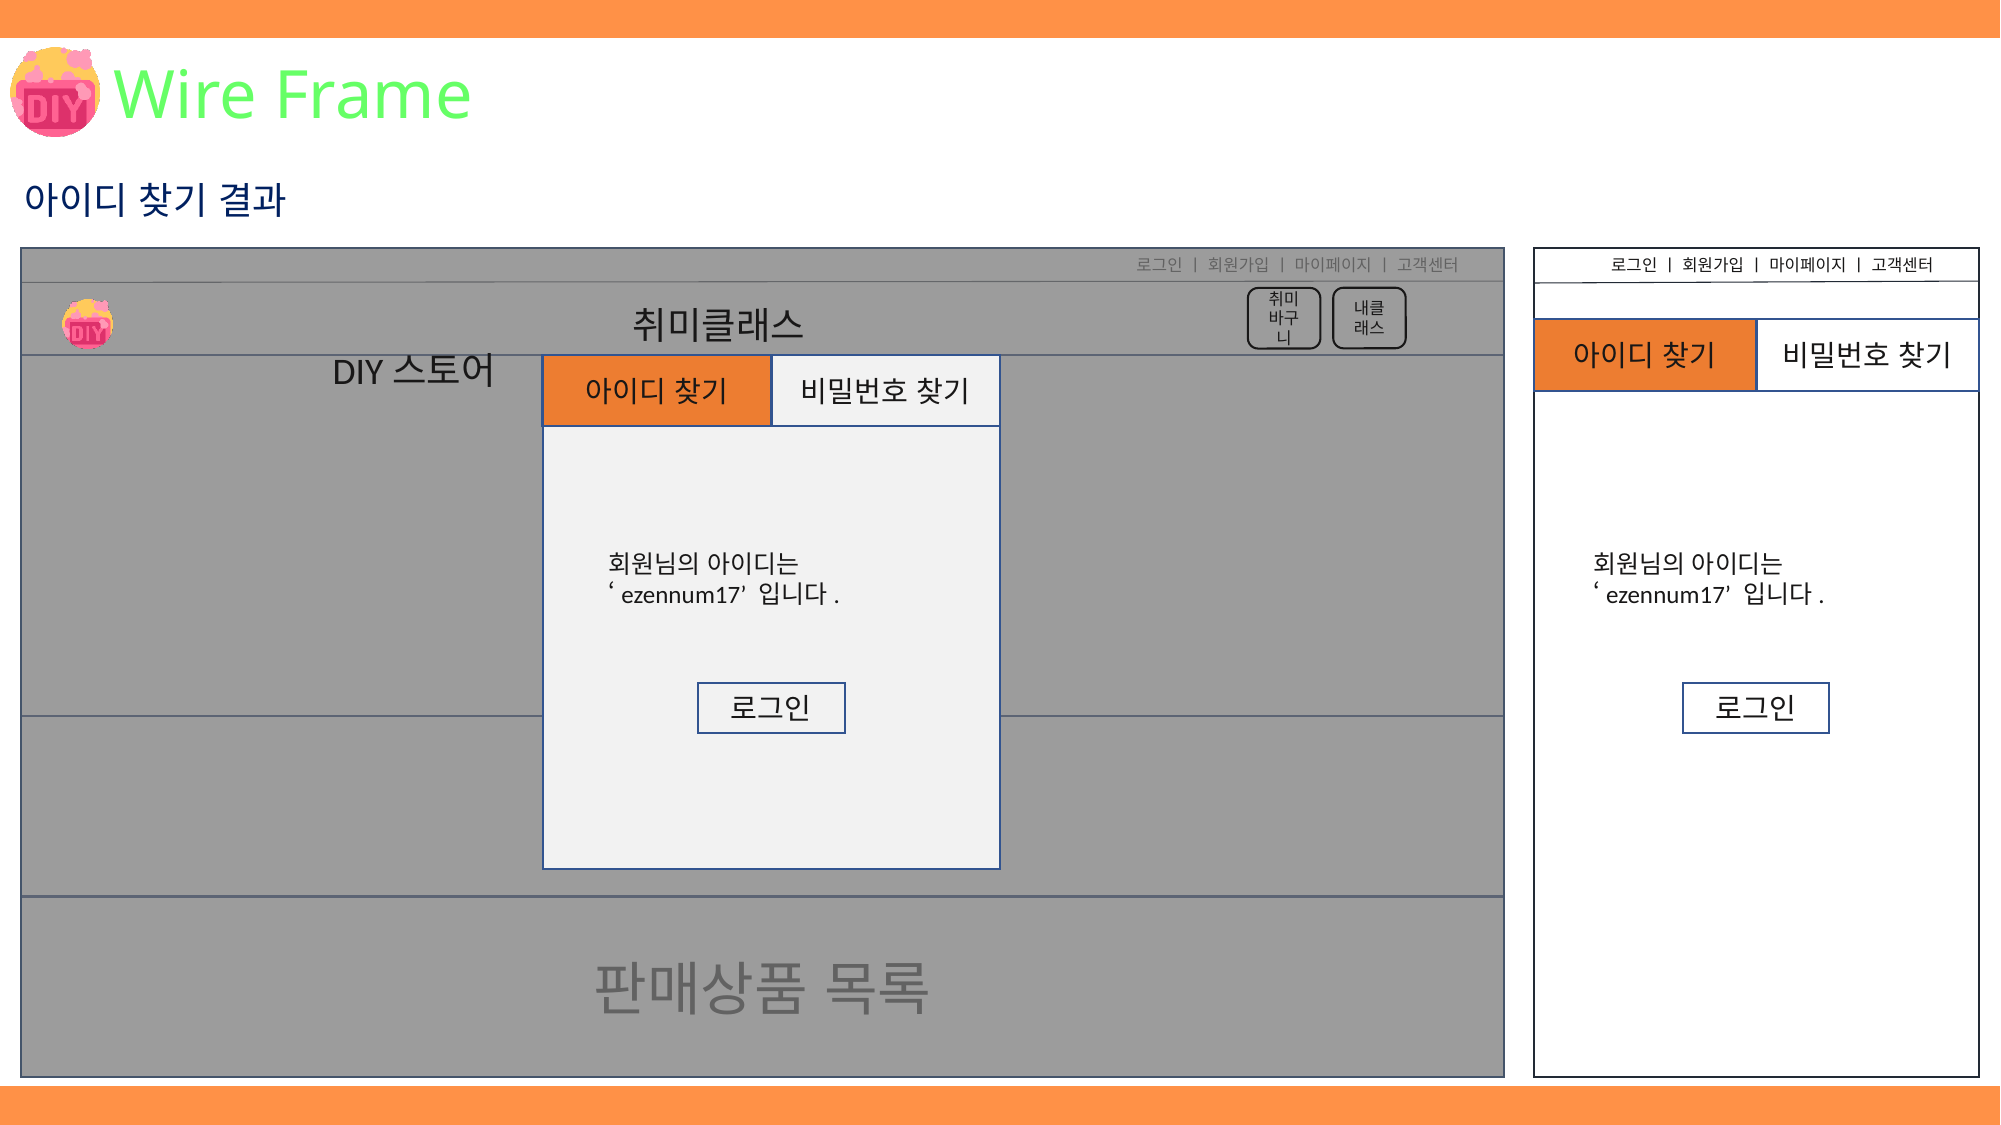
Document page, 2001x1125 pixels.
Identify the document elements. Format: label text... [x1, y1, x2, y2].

text_box 비밀번호 찾기 [1755, 318, 1980, 392]
text_box 로그인 [697, 682, 846, 734]
text_box 아이디 찾기 결과 [9, 169, 1466, 230]
text_box 아이디 찾기 [541, 400, 770, 427]
text_box 취미클래스 DIY스토어 [317, 294, 1260, 400]
text_box 로그인 ㅣ 회원가입 ㅣ 마이페이지 ㅣ 고객센터 [1596, 247, 1979, 281]
text_box 내클래스 [1332, 286, 1407, 350]
text_box 로그인 [1682, 682, 1830, 734]
text_box [542, 427, 1001, 870]
text_box [0, 38, 2000, 1086]
picture [9, 47, 100, 137]
text_box Wire Frame [99, 43, 515, 139]
text_box [20, 247, 1505, 1078]
text_box [1533, 392, 1980, 1078]
text_box 회원님의 아이디는 ‘ezennum17’ 입니다. [593, 541, 949, 617]
text_box 회원님의 아이디는 ‘ezennum17’ 입니다. [1578, 541, 1934, 617]
picture [62, 299, 113, 349]
text_box [1533, 247, 1980, 318]
text_box 비밀번호 찾기 [770, 400, 1001, 427]
text_box 아이디 찾기 [1533, 318, 1755, 392]
text_box 취미바구니 [1247, 286, 1322, 350]
